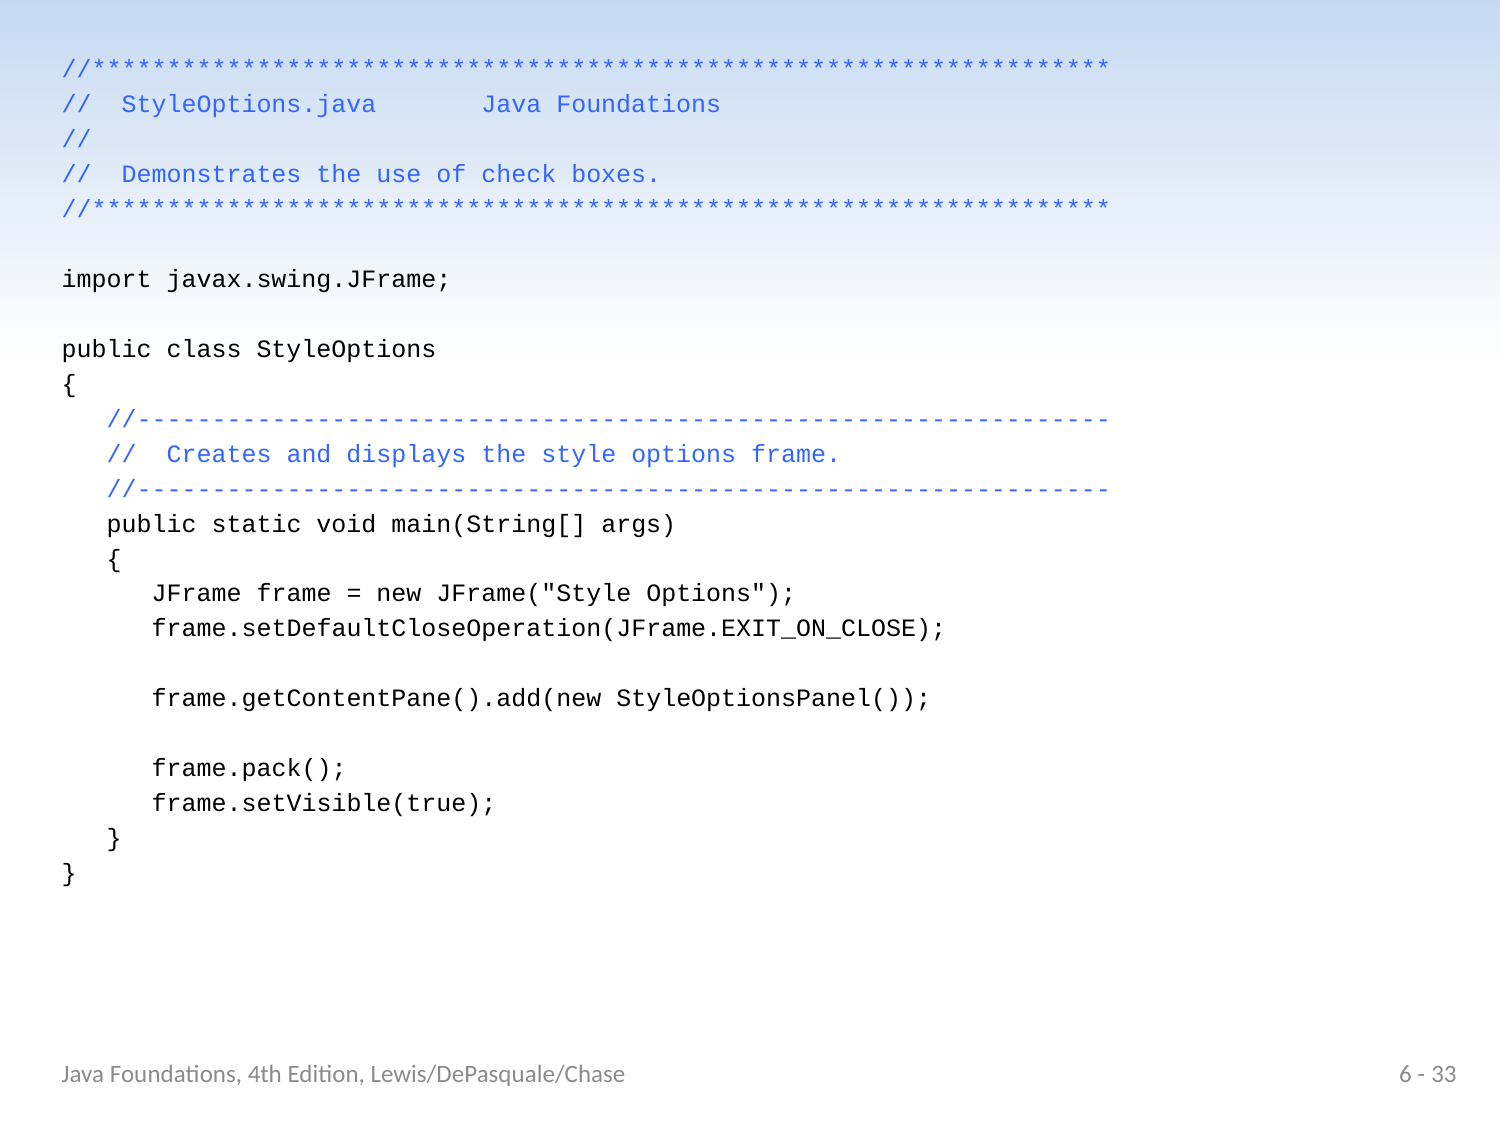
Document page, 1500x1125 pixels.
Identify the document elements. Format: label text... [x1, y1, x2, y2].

list //******************************************************************** // StyleOptions.java Java Foundations // // Demonstrates the use of check boxes. //******************************************************************** import javax.swing.JFrame; public class StyleOptions { //----------------------------------------------------------------- // Creates and displays the style options frame. //----------------------------------------------------------------- public static void main(String[] args) { JFrame frame = new JFrame("Style Options"); frame.setDefaultCloseOperation(JFrame.EXIT_ON_CLOSE); frame.getContentPane().add(new StyleOptionsPanel()); frame.pack(); frame.setVisible(true); } } [46, 45, 1473, 1043]
footer Java Foundations, 4th Edition, Lewis/DePasquale/Chase [46, 1042, 1122, 1103]
slide_number 6 - 33 [1122, 1042, 1472, 1103]
